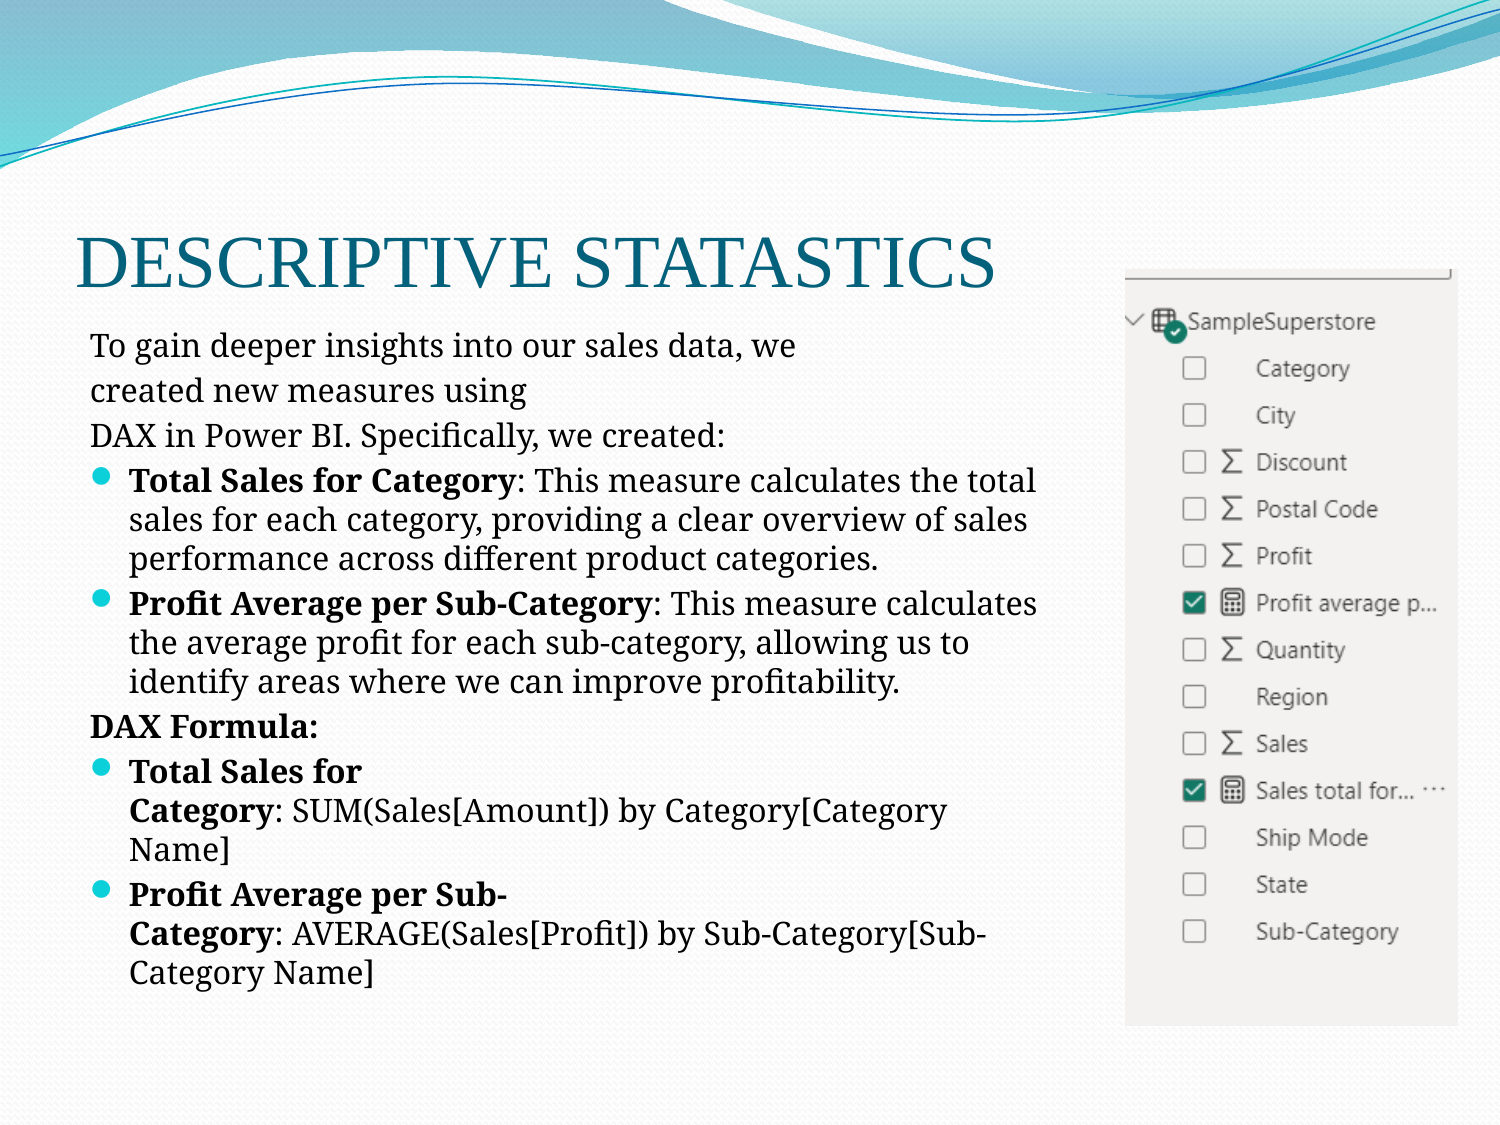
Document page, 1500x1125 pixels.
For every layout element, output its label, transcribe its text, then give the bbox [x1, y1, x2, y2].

picture [1124, 269, 1458, 1027]
list To gain deeper insights into our sales data, we created new measures using DAX in Power BI. Specifically, we created: Total Sales for Category: This measure calculates the total sales for each category, providing a clear overview of sales performance across different product categories. Profit Average per Sub-Category: This measure calculates the average profit for each sub-category, allowing us to identify areas where we can improve profitability. DAX Formula: Total Sales for Category: SUM(Sales[Amount]) by Category[Category Name] Profit Average per Sub-Category: AVERAGE(Sales[Profit]) by Sub-Category[Sub-Category Name] [75, 317, 1067, 1038]
title DESCRIPTIVE STATASTICS [75, 115, 1425, 303]
